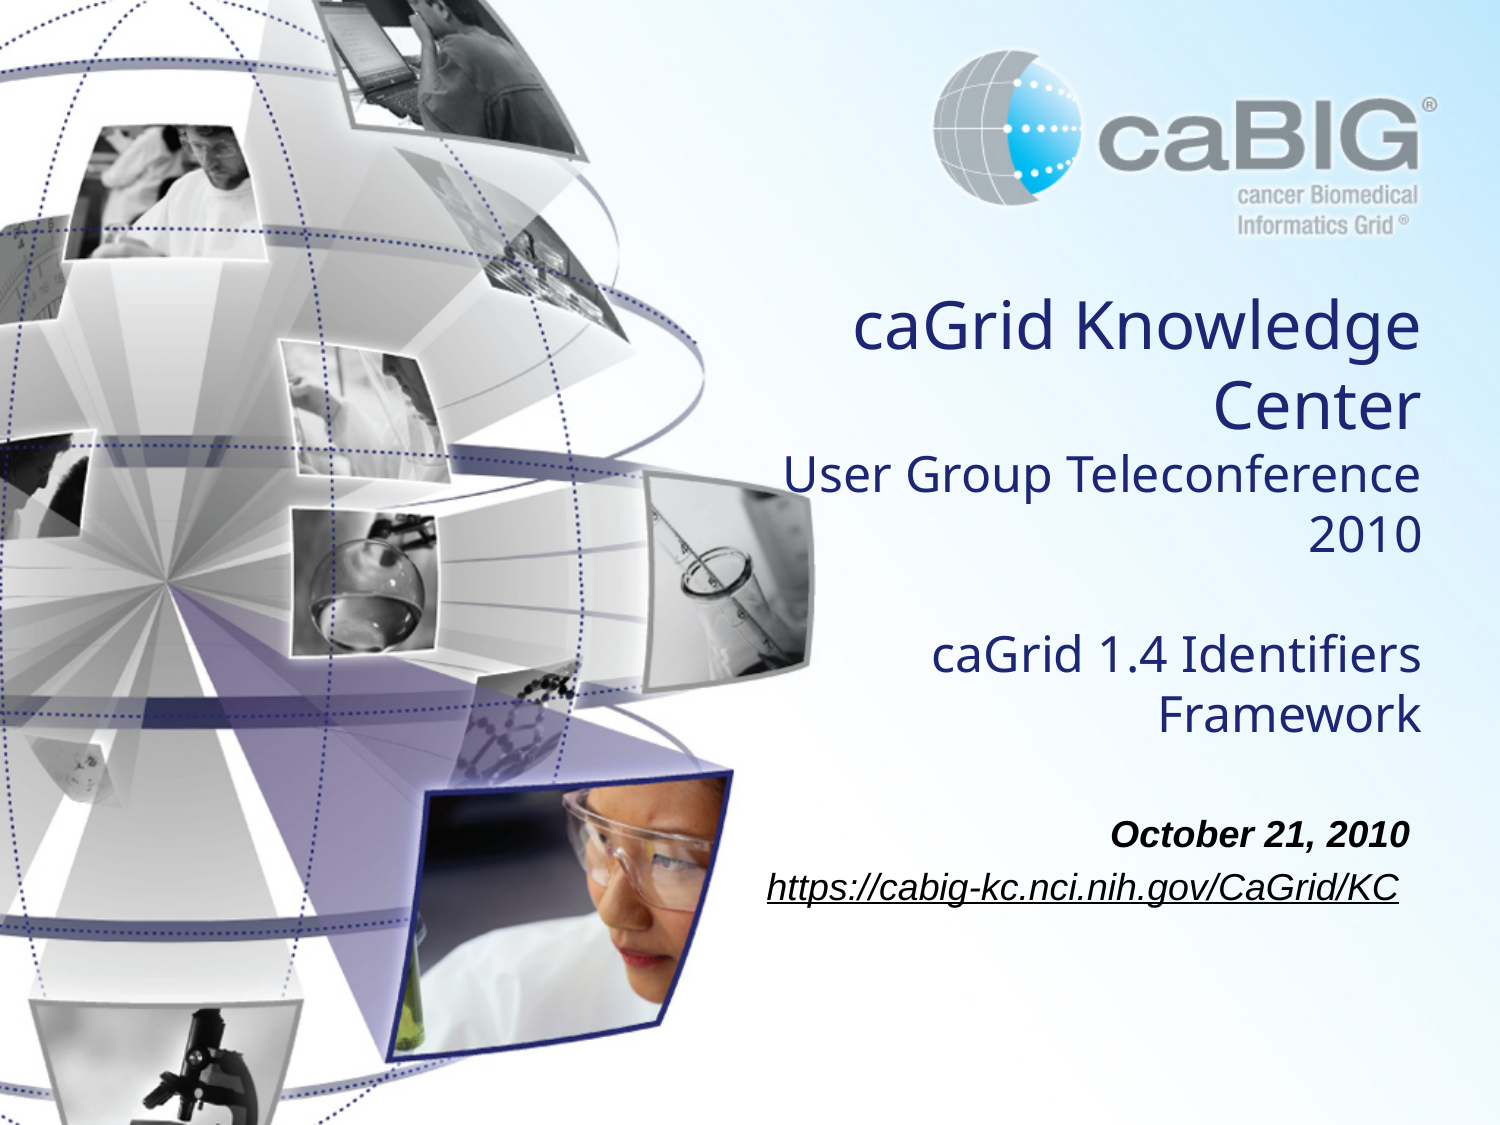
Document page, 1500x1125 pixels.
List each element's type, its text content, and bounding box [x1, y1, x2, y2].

picture [0, 0, 1500, 1125]
subtitle October 21, 2010 https://cabig-kc.nci.nih.gov/CaGrid/KC [687, 749, 1426, 1063]
title caGrid Knowledge Center User Group Teleconference 2010 caGrid 1.4 Identifiers Framework [737, 274, 1438, 763]
